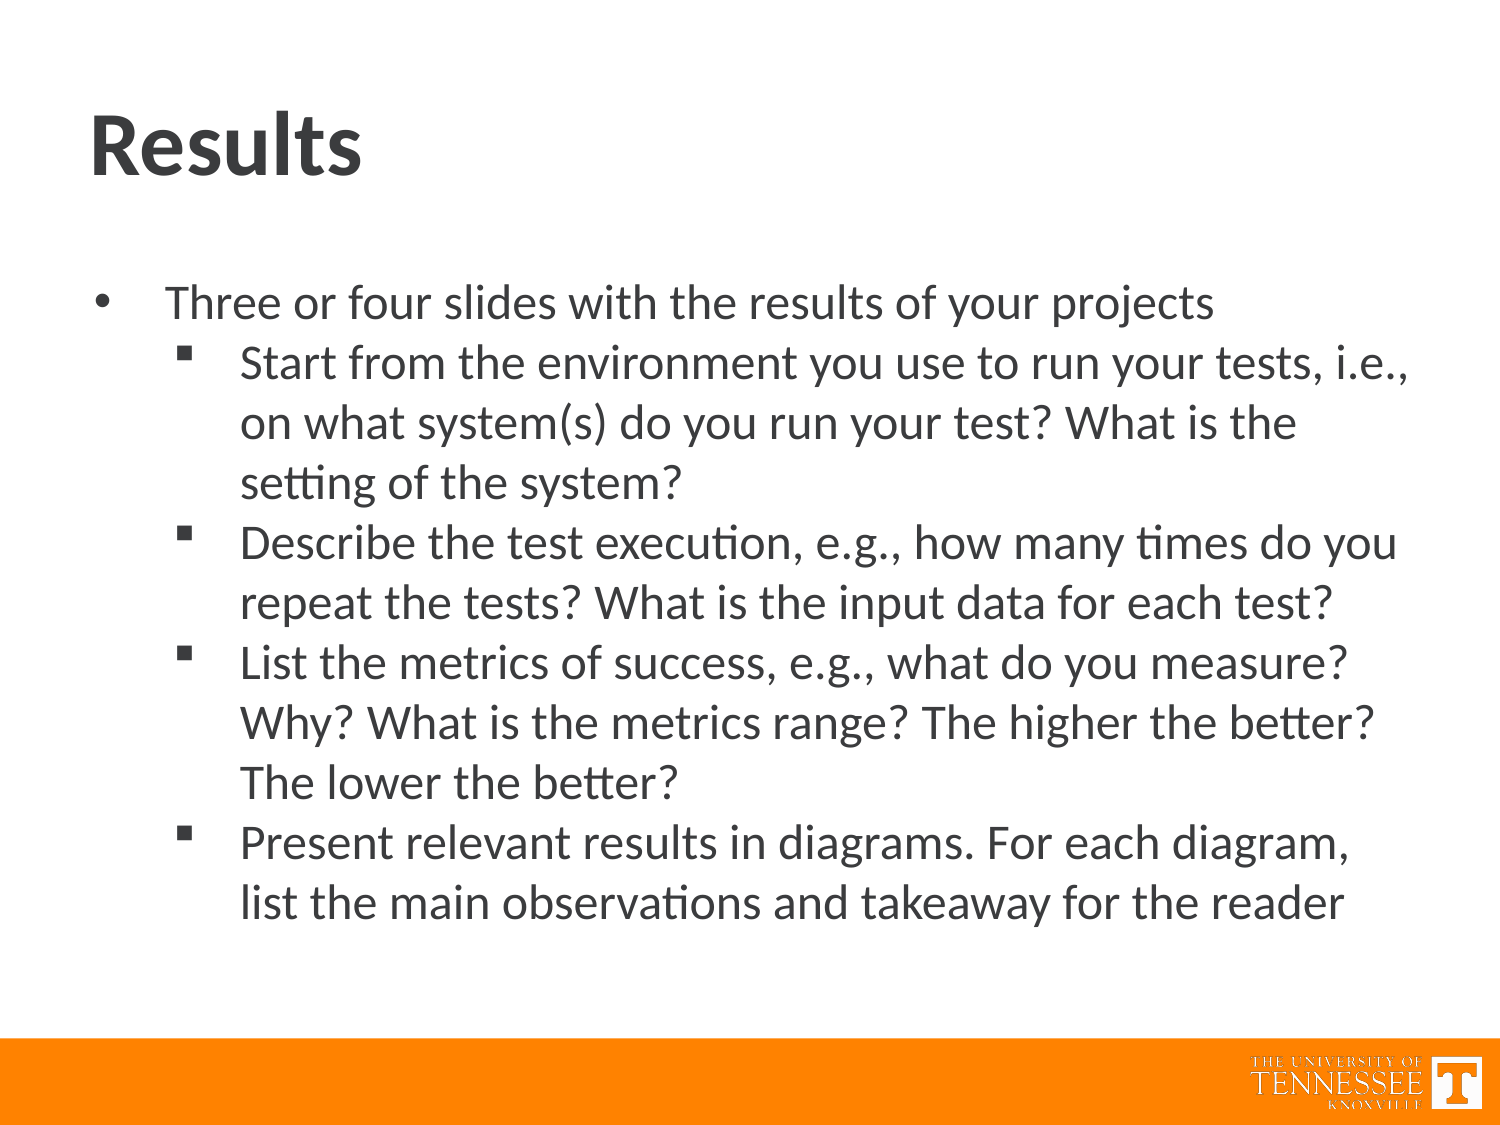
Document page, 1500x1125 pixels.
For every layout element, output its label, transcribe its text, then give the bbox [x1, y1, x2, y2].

picture [1250, 1056, 1482, 1109]
text_box Three or four slides with the results of your projects Start from the environment you use to run your tests, i.e., on what system(s) do you run your test? What is the setting of the system? Describe the test execution, e.g., how many times do you repeat the tests? What is the input data for each test? List the metrics of success, e.g., what do you measure? Why? What is the metrics range? The higher the better? The lower the better? Present relevant results in diagrams. For each diagram, list the main observations and takeaway for the reader [74, 262, 1425, 1005]
text_box Results [74, 45, 1425, 233]
